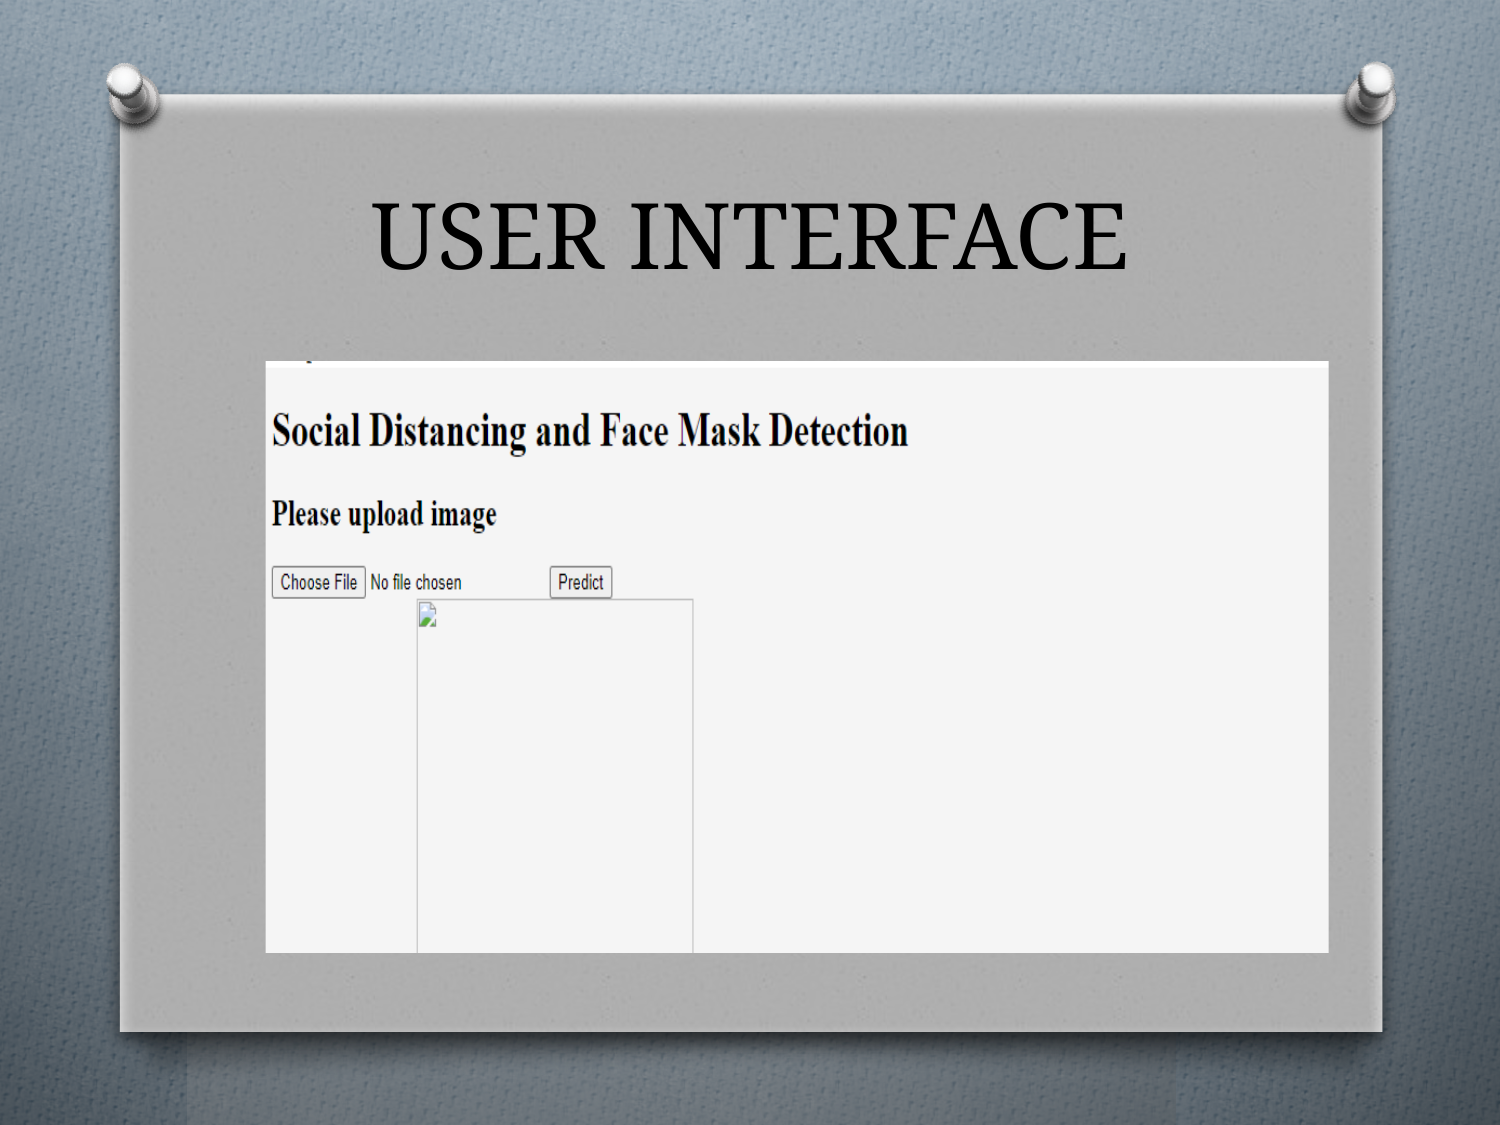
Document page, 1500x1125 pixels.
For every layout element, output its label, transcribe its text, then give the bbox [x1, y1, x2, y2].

title USER INTERFACE [179, 134, 1323, 332]
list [265, 361, 1329, 953]
picture [1317, 35, 1439, 156]
picture [75, 29, 198, 153]
